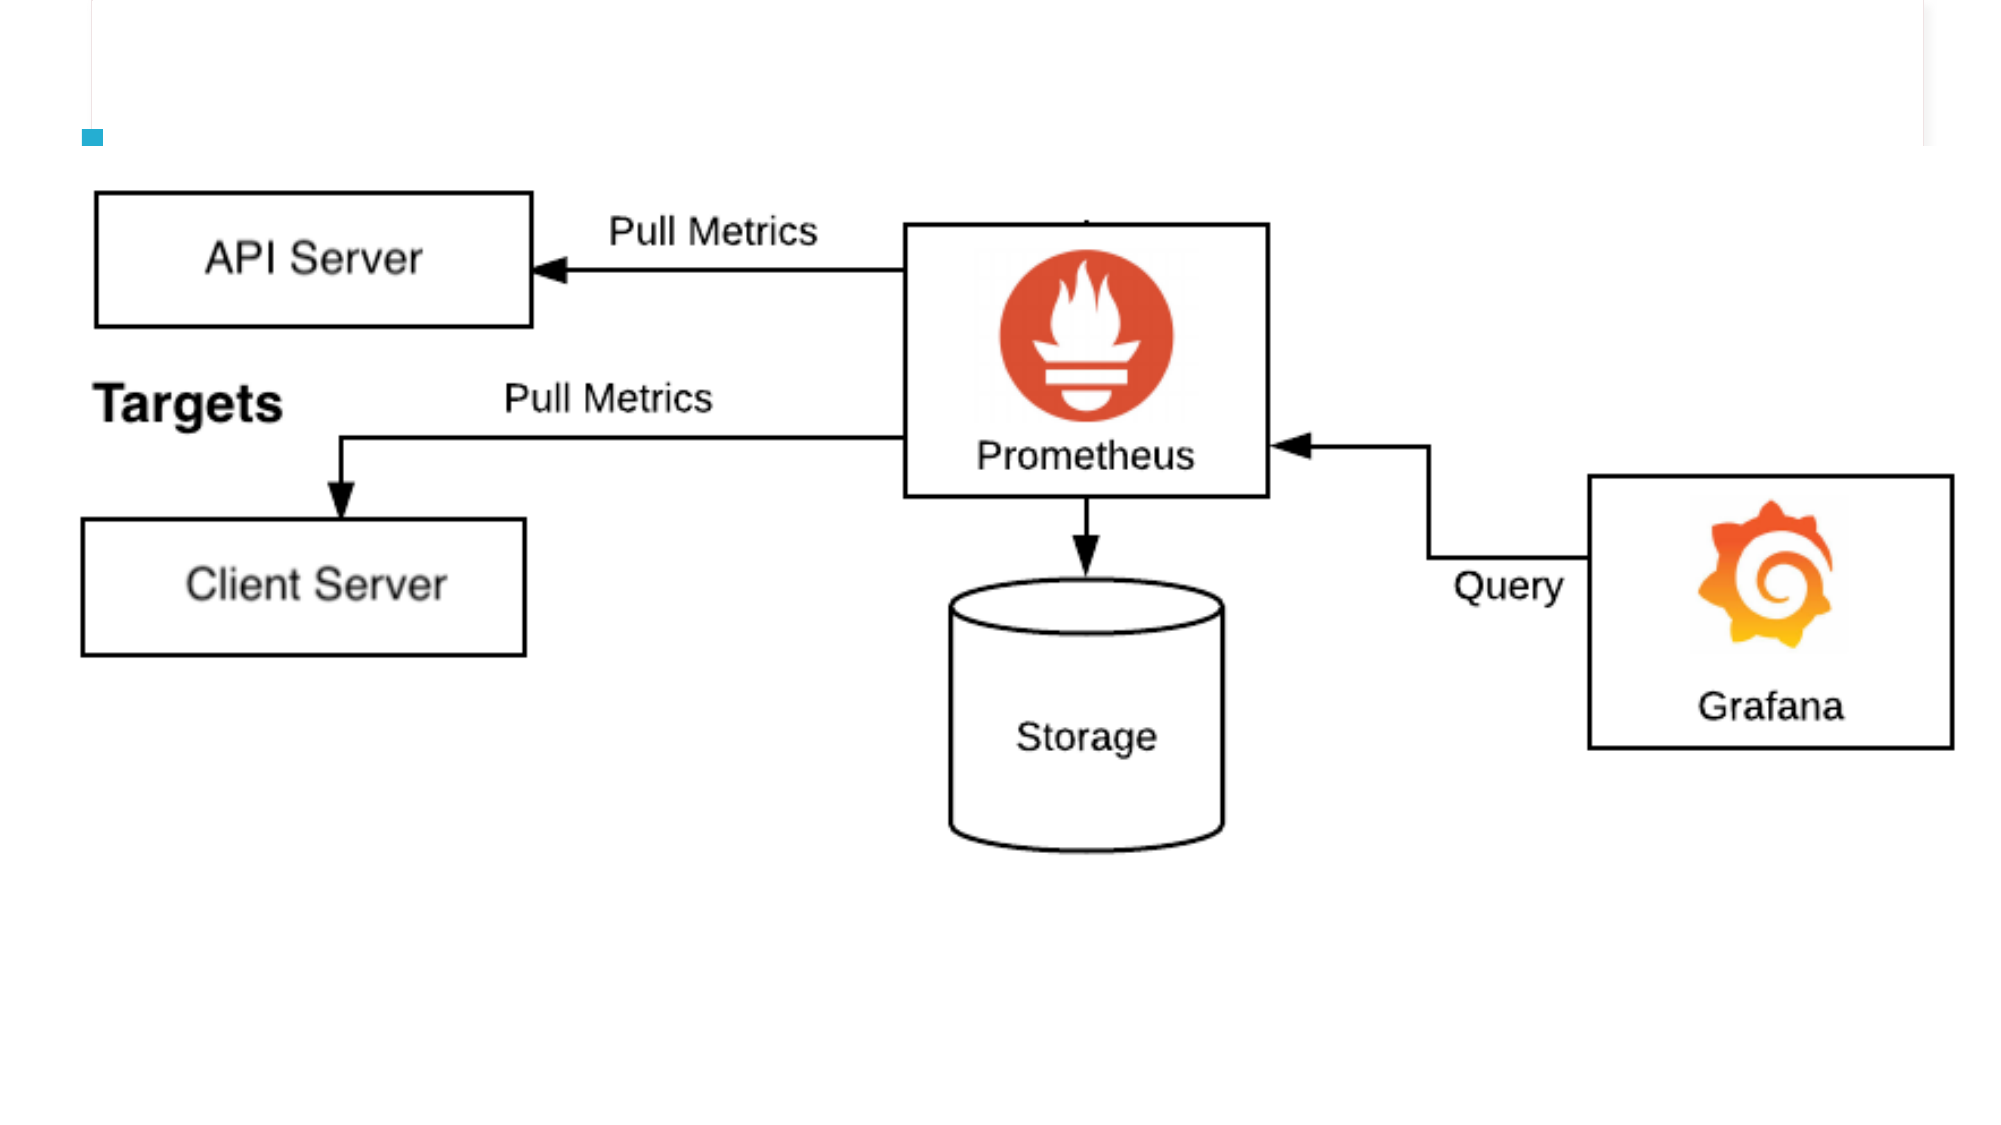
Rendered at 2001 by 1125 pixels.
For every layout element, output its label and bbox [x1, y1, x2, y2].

picture [20, 146, 1980, 897]
